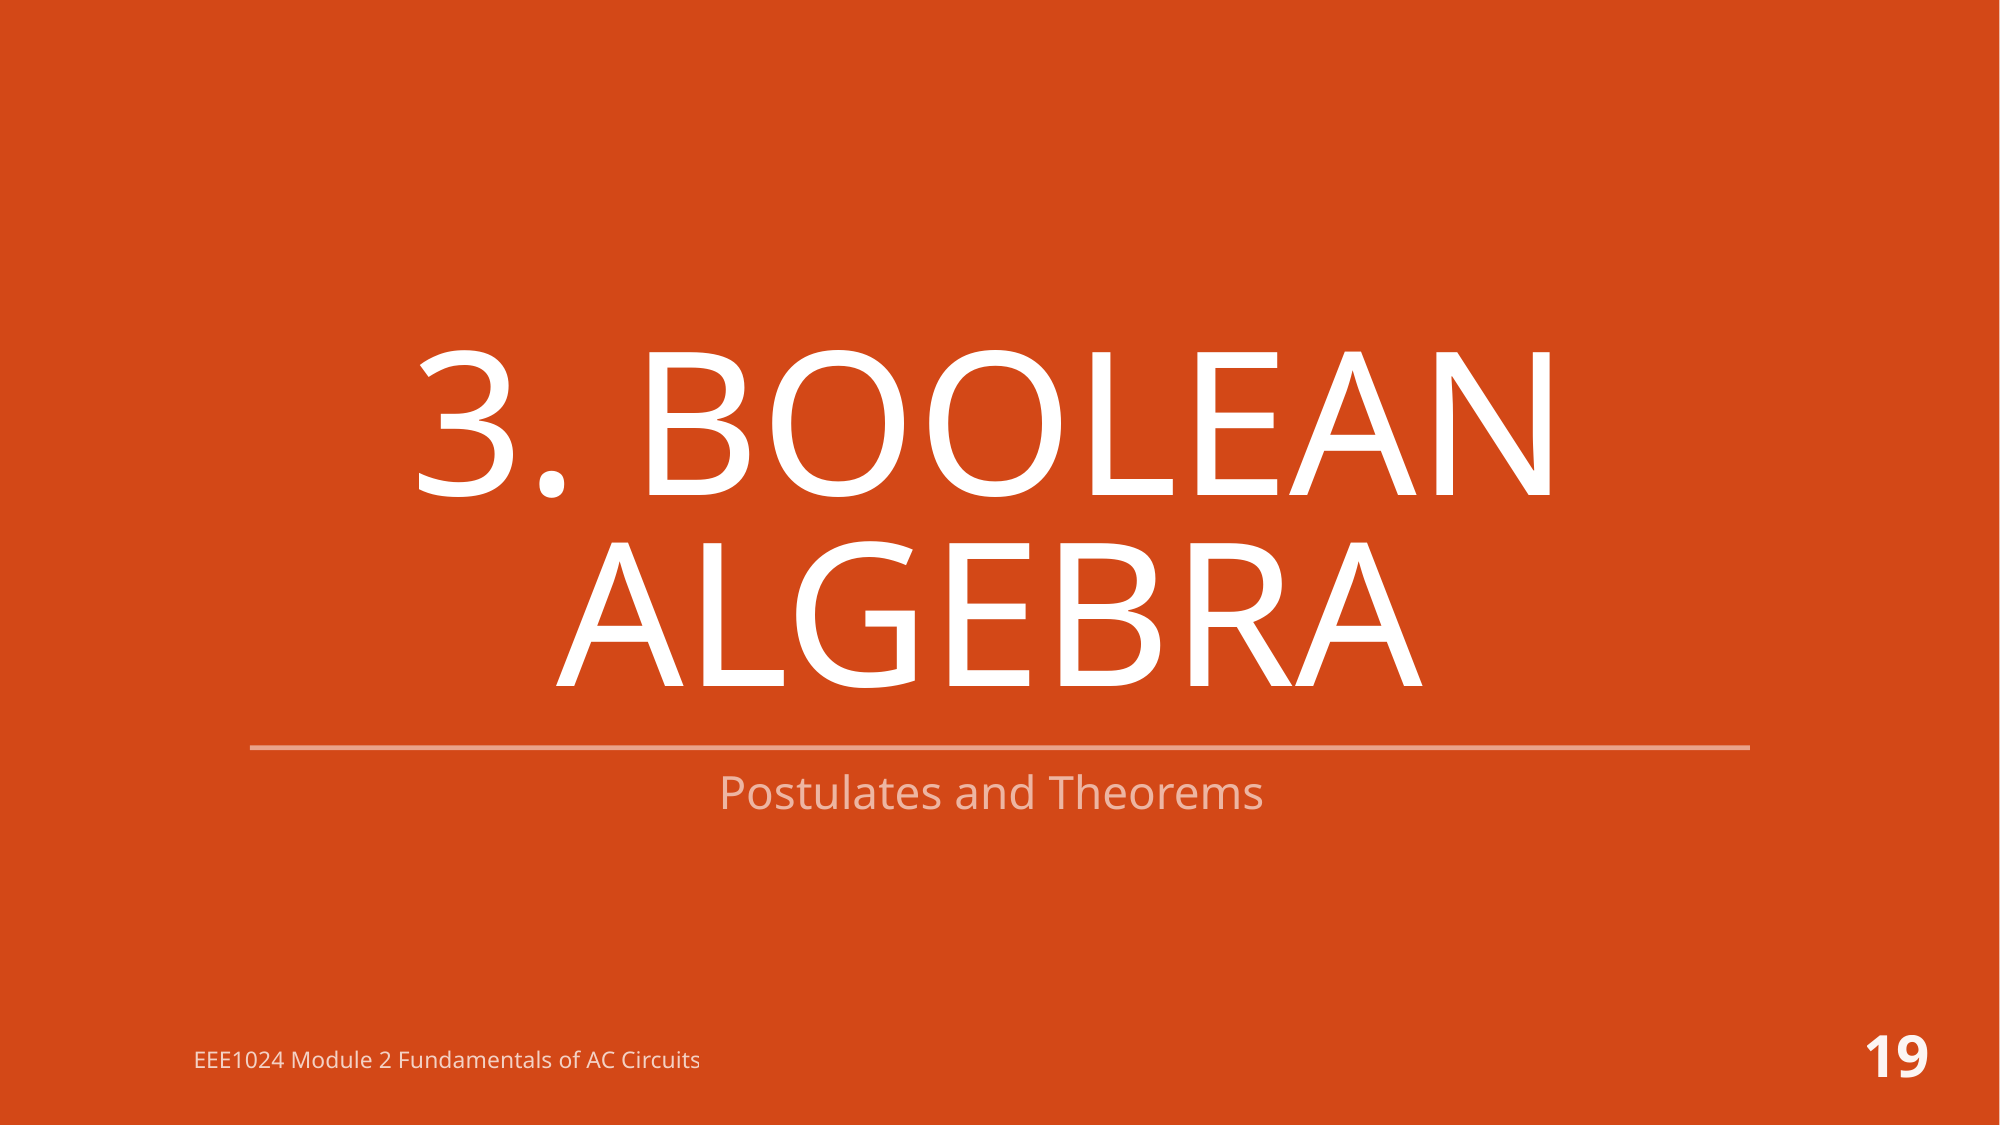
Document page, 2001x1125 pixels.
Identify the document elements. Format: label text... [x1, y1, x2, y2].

footer EEE1024 Module 2 Fundamentals of AC Circuits [178, 1028, 1217, 1089]
slide_number 19 [1848, 1006, 1972, 1112]
title 3. Boolean Algebra [172, 154, 1808, 733]
subtitle Postulates and Theorems [175, 762, 1808, 1007]
text_box [0, 0, 2000, 1125]
